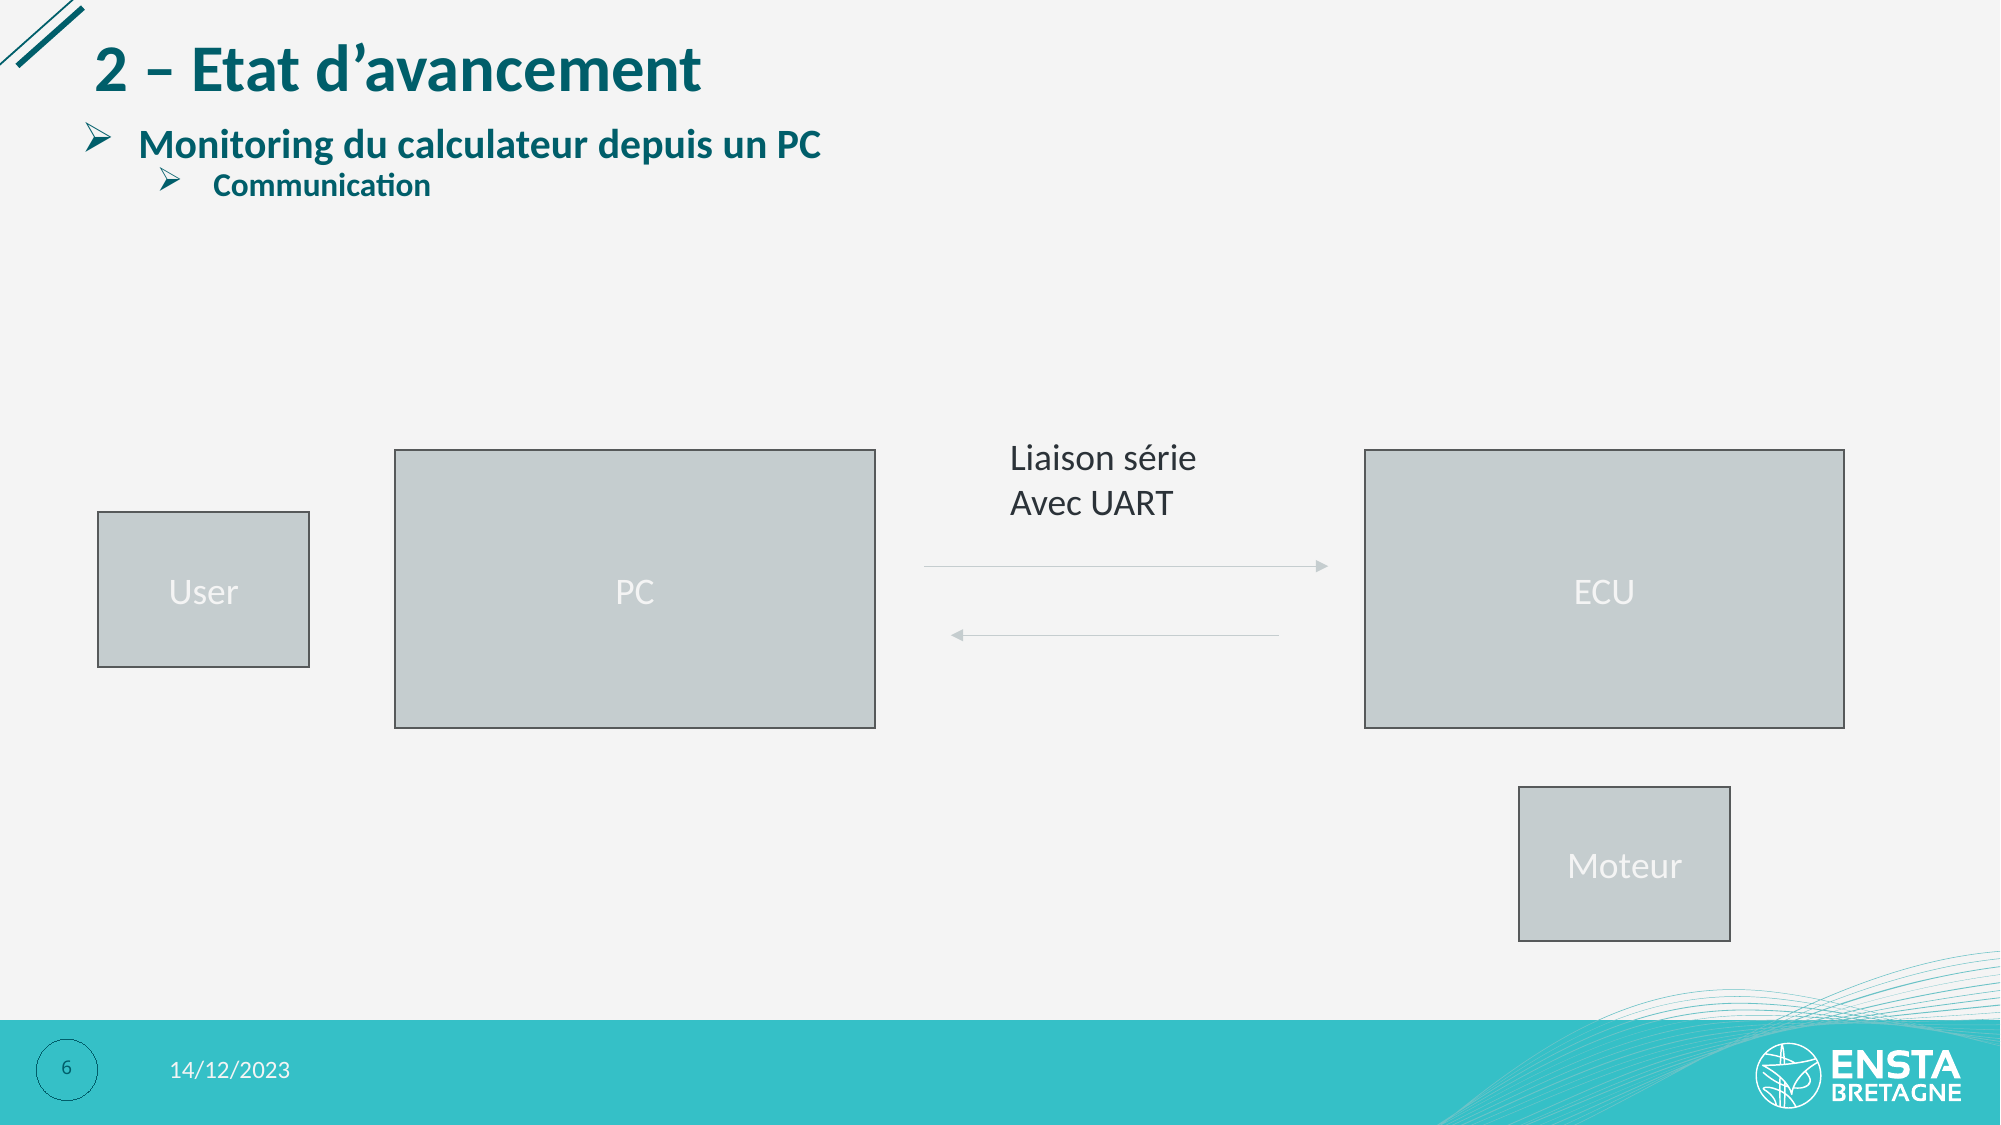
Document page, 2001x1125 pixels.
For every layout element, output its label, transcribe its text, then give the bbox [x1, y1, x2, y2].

text_box Moteur [1518, 786, 1731, 942]
text_box Liaison série Avec UART [995, 425, 1213, 531]
title 2 – Etat d’avancement [79, 25, 2000, 126]
text_box ECU [1364, 449, 1845, 729]
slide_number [154, 1039, 311, 1099]
slide_number 6 [36, 1039, 98, 1101]
text_box Monitoring du calculateur depuis un PC Communication [66, 115, 1087, 215]
text_box User [97, 511, 310, 668]
text_box PC [394, 449, 876, 729]
